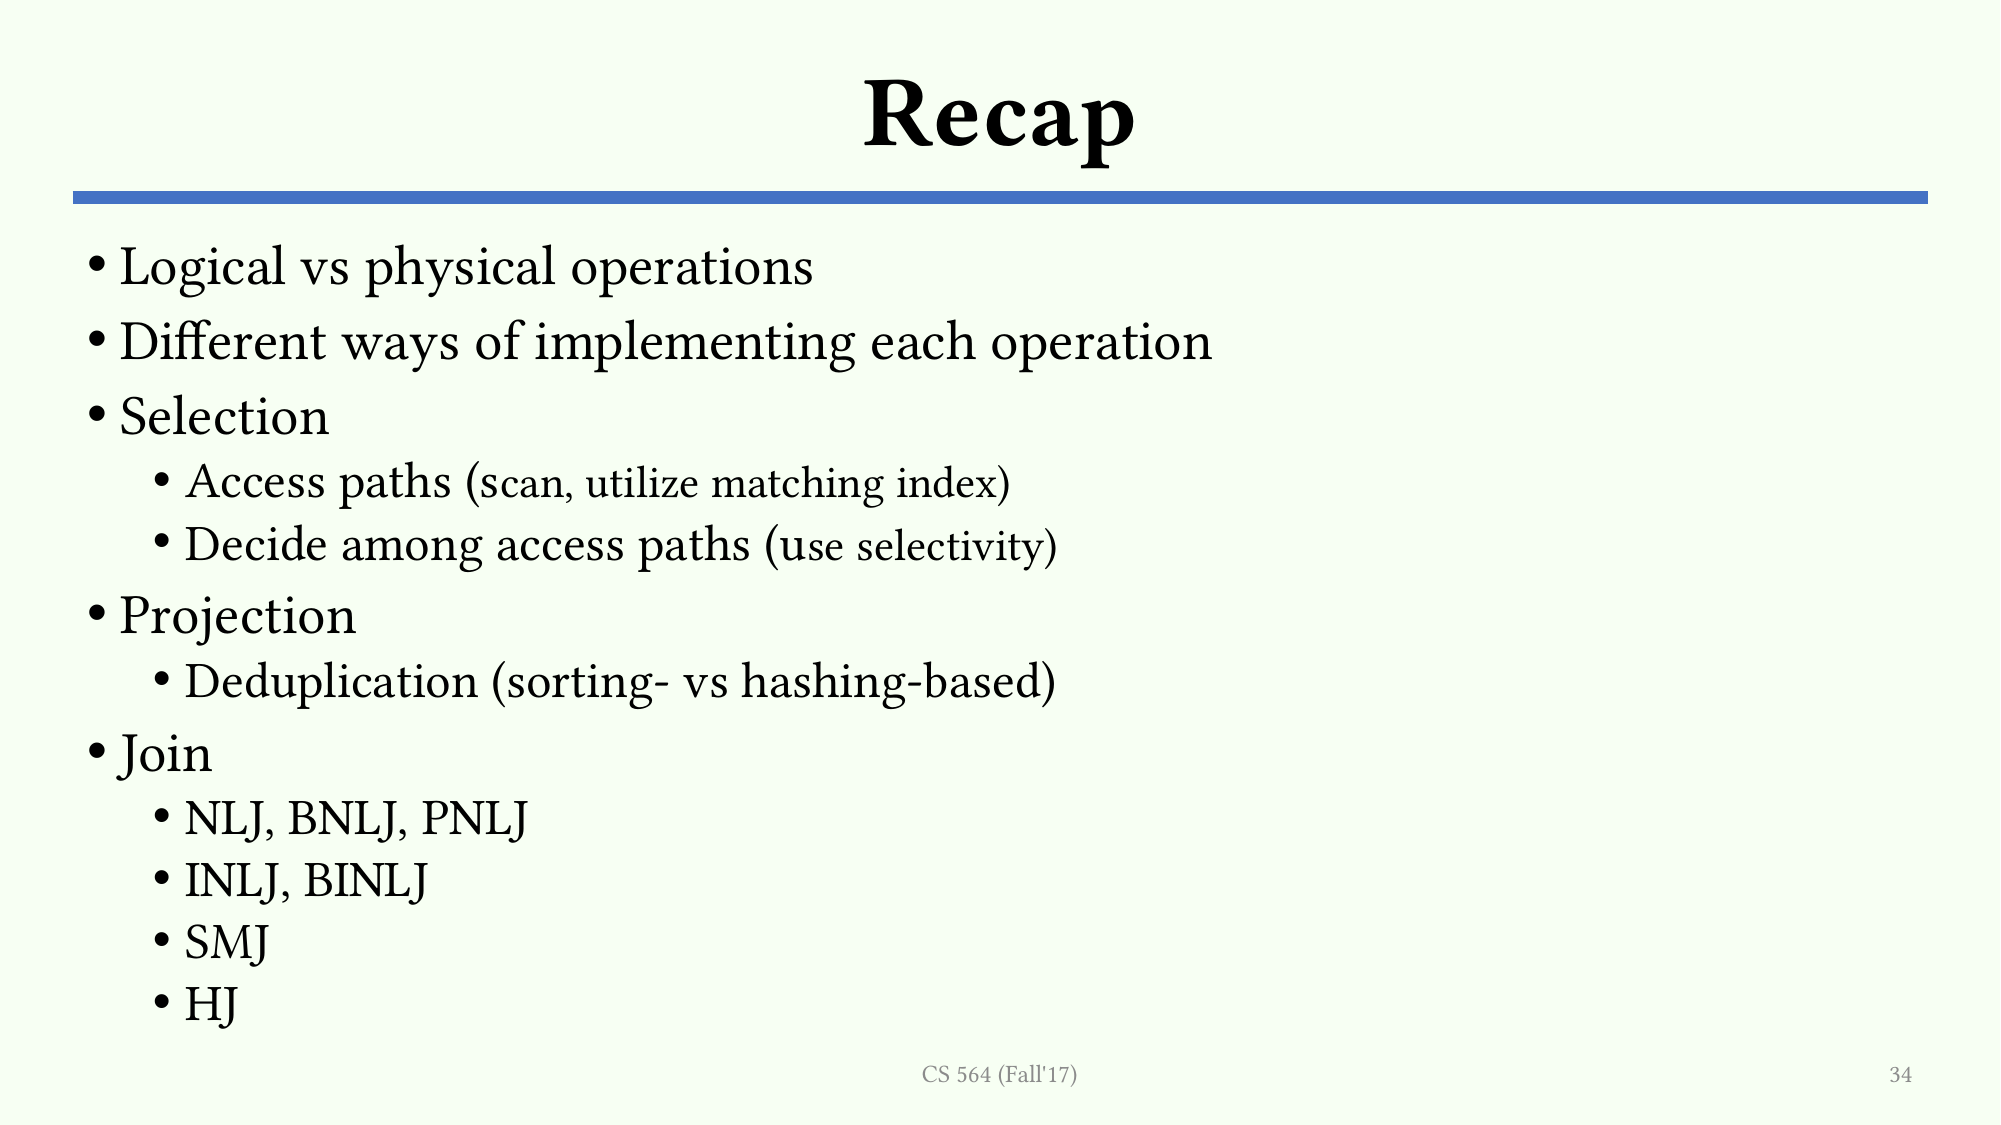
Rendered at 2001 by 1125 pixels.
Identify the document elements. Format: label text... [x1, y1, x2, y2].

title Recap [72, 35, 1928, 191]
slide_number 34 [1412, 1042, 1928, 1103]
list Logical vs physical operations Different ways of implementing each operation Selection Access paths (scan, utilize matching index) Decide among access paths (use selectivity) Projection Deduplication (sorting- vs hashing-based) Join NLJ, BNLJ, PNLJ INLJ, BINLJ SMJ HJ [72, 227, 1928, 1043]
footer CS 564 (Fall'17) [662, 1042, 1338, 1103]
